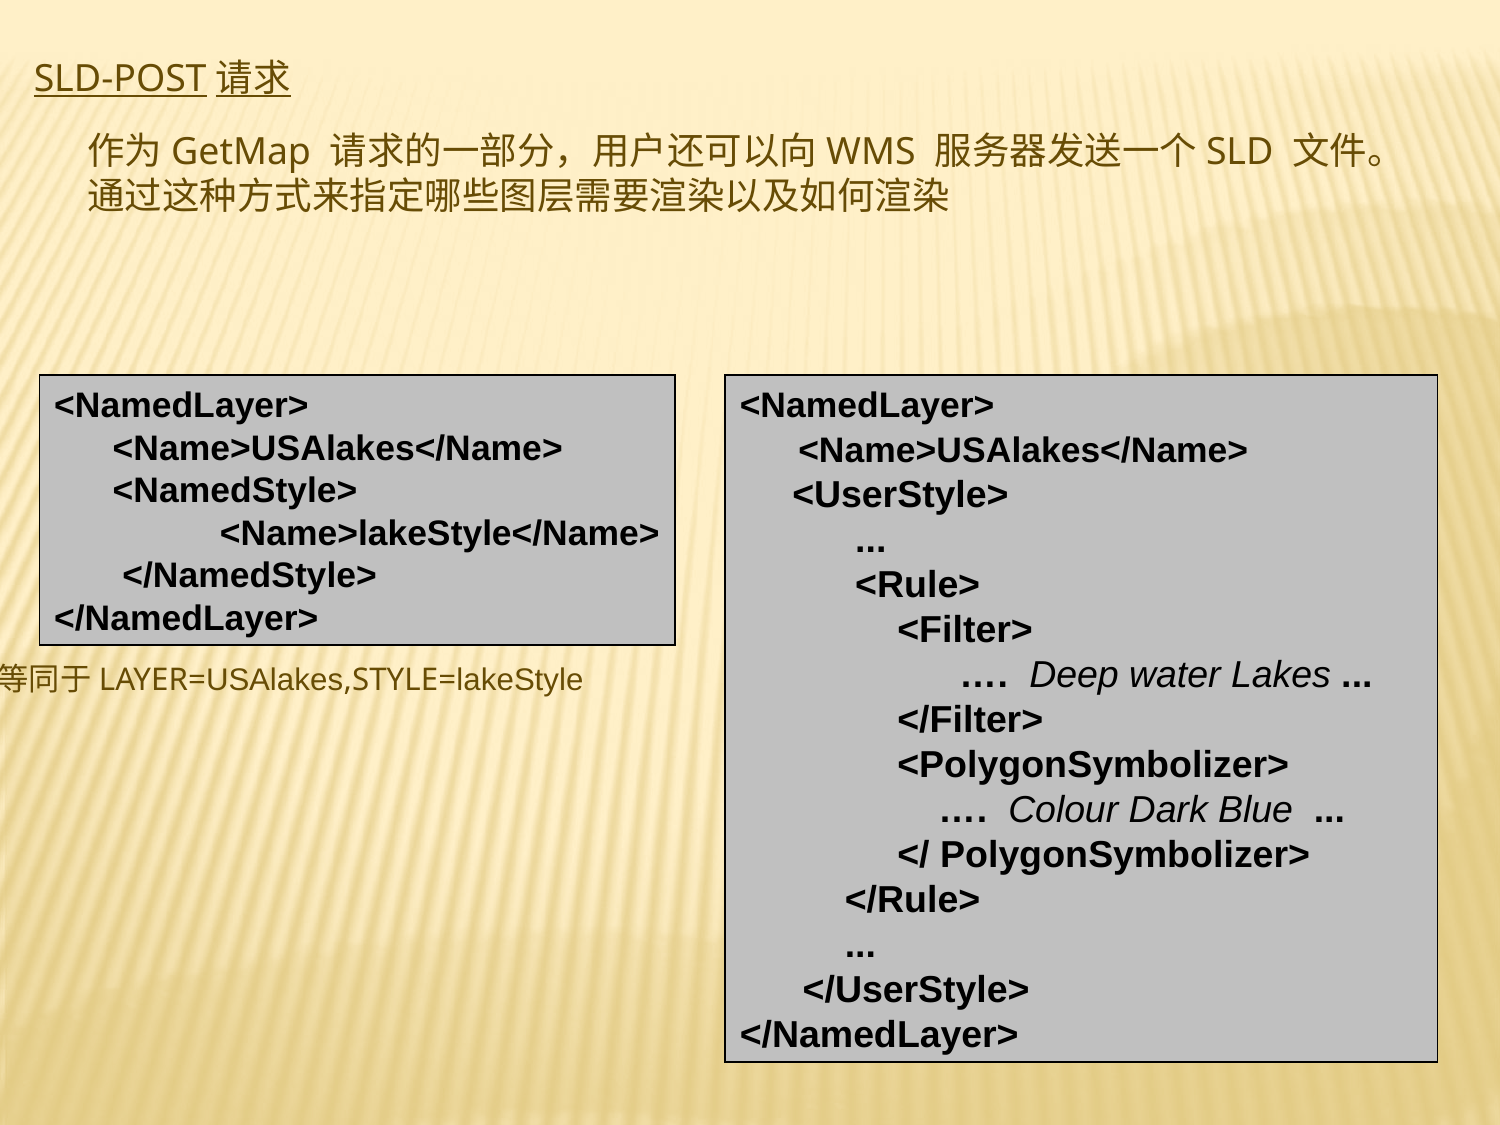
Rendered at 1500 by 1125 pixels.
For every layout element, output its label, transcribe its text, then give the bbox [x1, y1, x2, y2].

text_box <NamedLayer> <Name>USAlakes</Name> <UserStyle> ... <Rule> <Filter> …. Deep water Lakes ... </Filter> <PolygonSymbolizer> …. Colour Dark Blue ... </ PolygonSymbolizer> </Rule> ... </UserStyle> </NamedLayer> [725, 374, 1438, 1063]
text_box 等同于LAYER=USAlakes,STYLE=lakeStyle [0, 652, 599, 705]
text_box 作为GetMap 请求的一部分，用户还可以向WMS 服务器发送一个SLD 文件。通过这种方式来指定哪些图层需要渲染以及如何渲染 [72, 119, 1383, 224]
text_box SLD-POST请求 [19, 46, 306, 107]
text_box <NamedLayer> <Name>USAlakes</Name> <NamedStyle> <Name>lakeStyle</Name> </NamedStyle> </NamedLayer> [39, 374, 675, 645]
